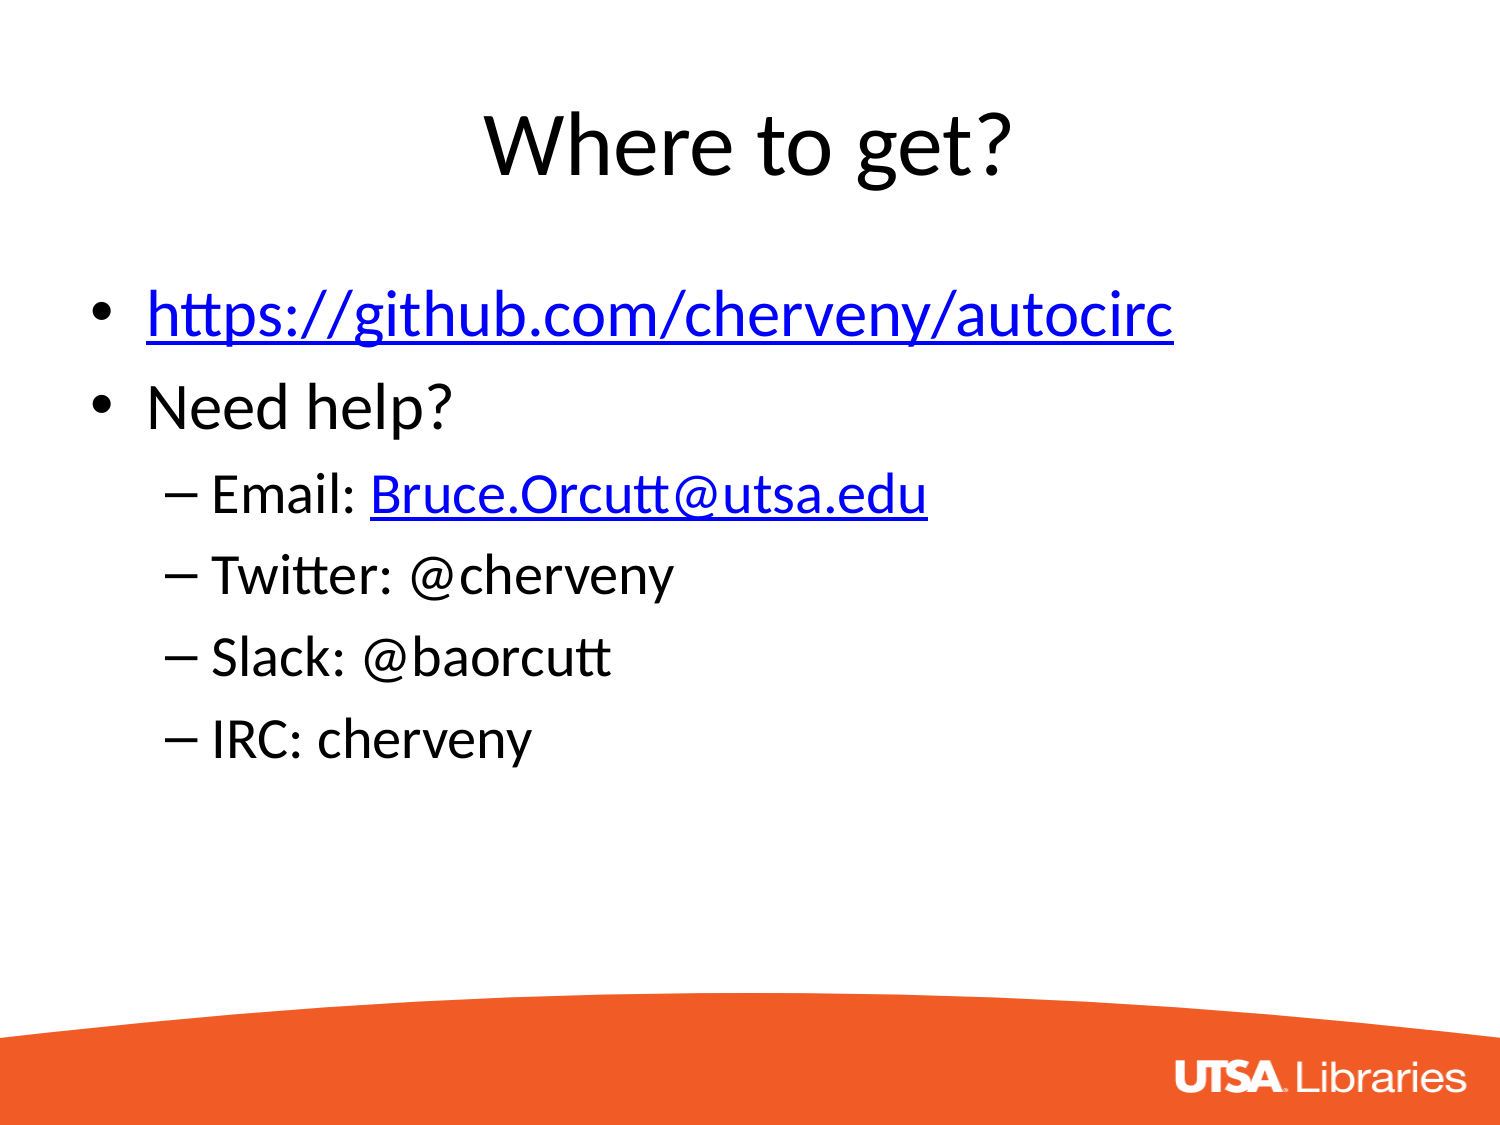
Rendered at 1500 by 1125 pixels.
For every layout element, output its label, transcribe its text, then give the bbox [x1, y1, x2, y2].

picture [0, 992, 1500, 1125]
list https://github.com/cherveny/autocirc Need help? Email: Bruce.Orcutt@utsa.edu Twitter: @cherveny Slack: @baorcutt IRC: cherveny [75, 262, 1425, 991]
title Where to get? [75, 45, 1425, 233]
